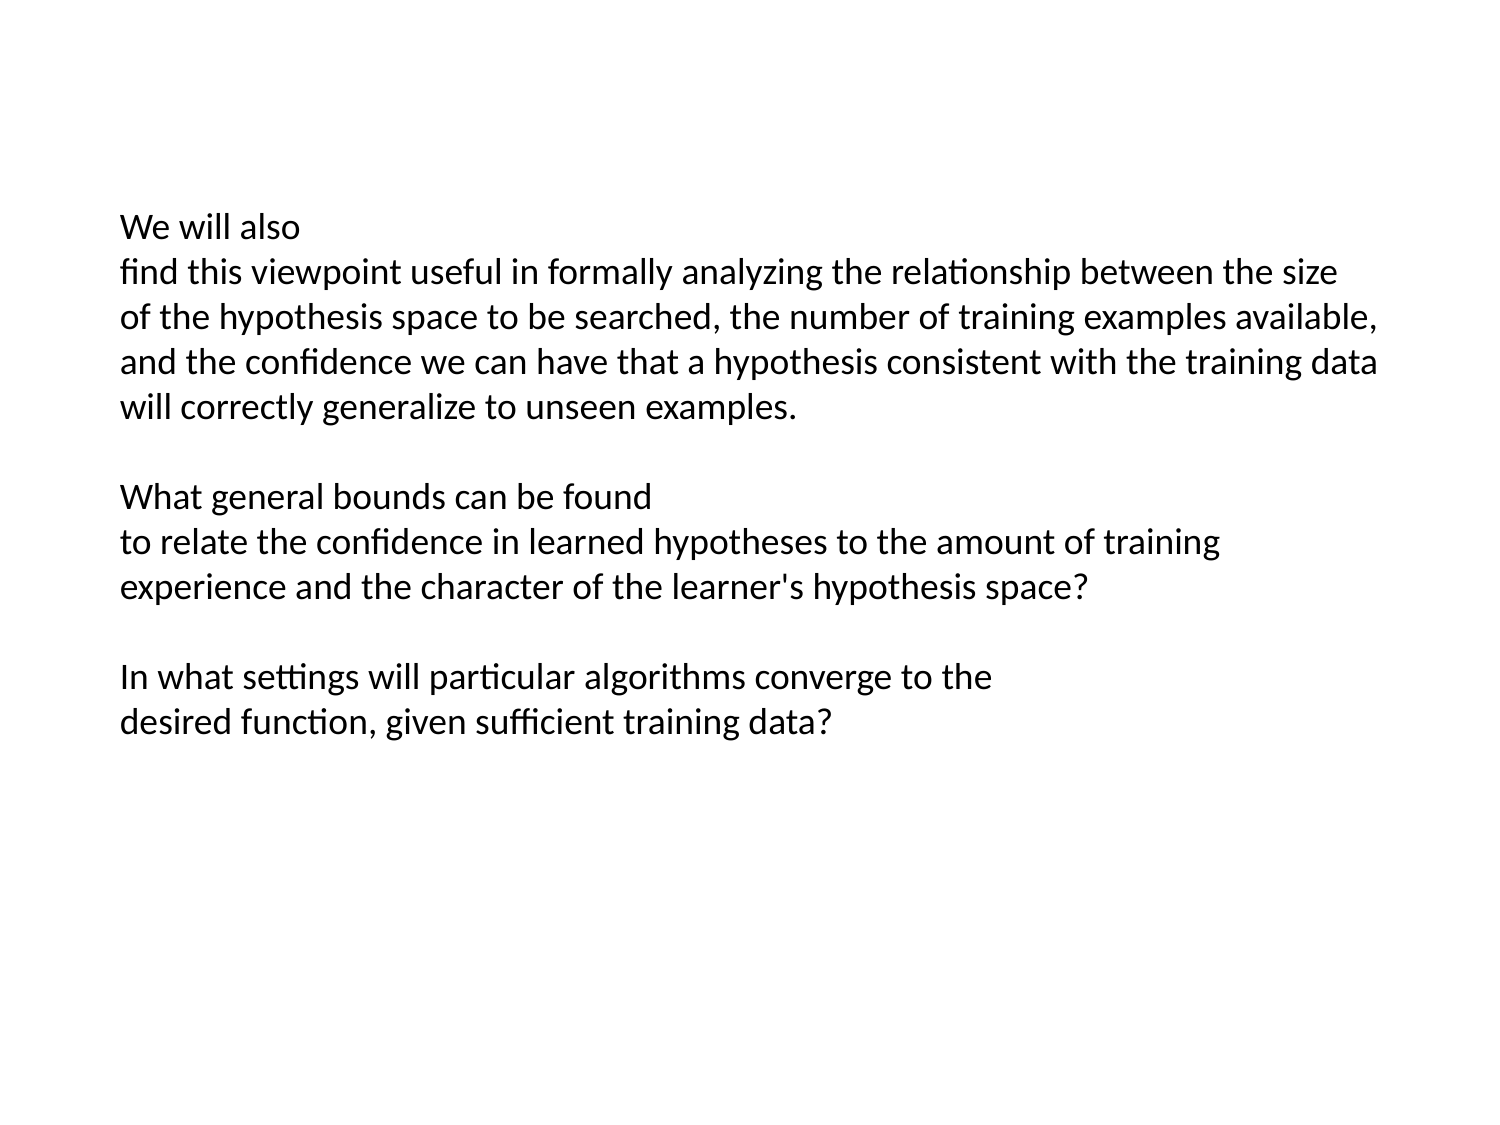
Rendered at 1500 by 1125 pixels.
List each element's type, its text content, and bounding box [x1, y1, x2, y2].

text_box We will also find this viewpoint useful in formally analyzing the relationship between the size of the hypothesis space to be searched, the number of training examples available, and the confidence we can have that a hypothesis consistent with the training data will correctly generalize to unseen examples. What general bounds can be found to relate the confidence in learned hypotheses to the amount of training experience and the character of the learner's hypothesis space? In what settings will particular algorithms converge to the desired function, given sufficient training data? [105, 149, 1395, 750]
